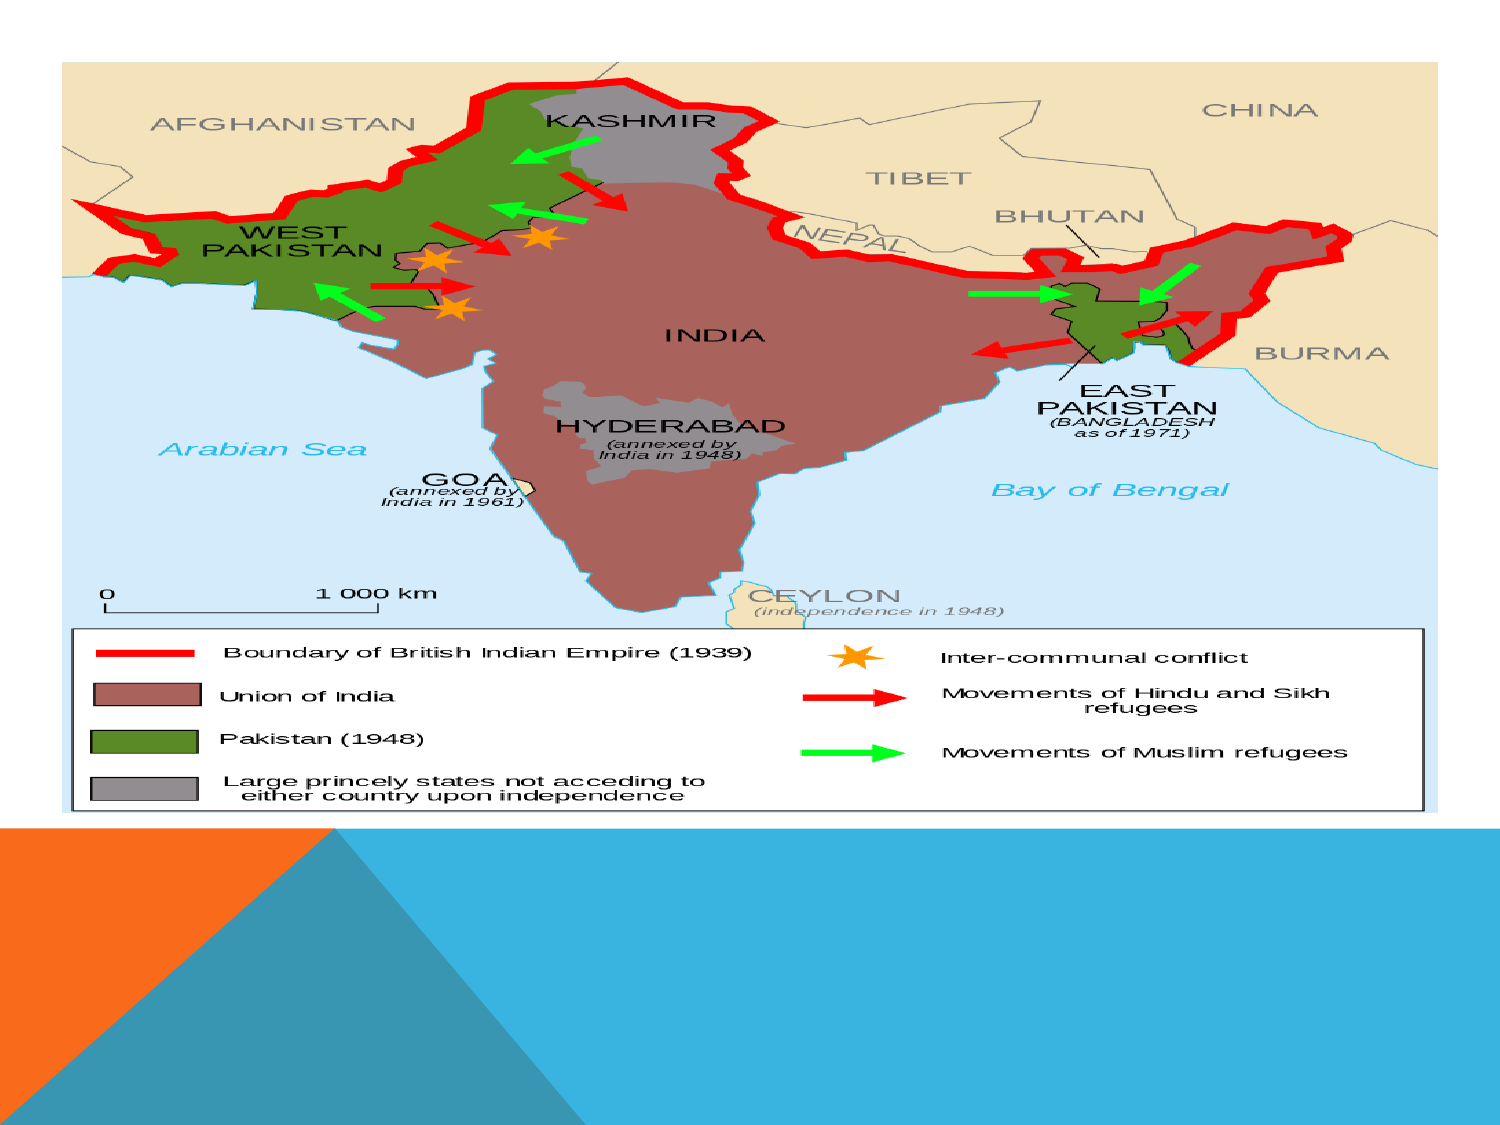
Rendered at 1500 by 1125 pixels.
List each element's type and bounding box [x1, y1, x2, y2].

picture [62, 62, 1438, 813]
